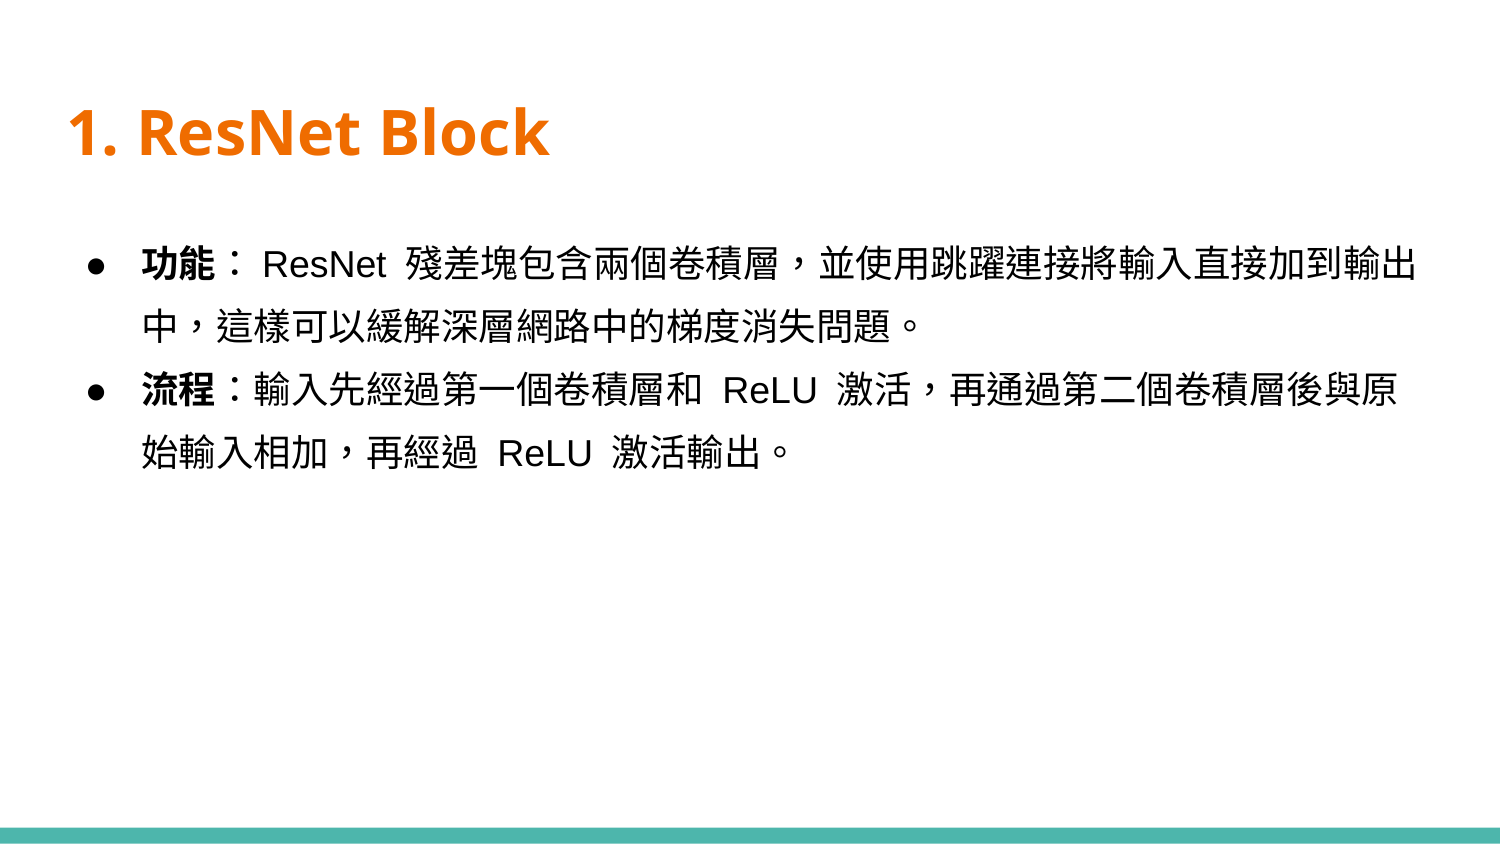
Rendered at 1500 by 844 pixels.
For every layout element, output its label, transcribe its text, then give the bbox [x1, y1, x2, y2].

title 1. ResNet Block [51, 72, 1449, 189]
list 功能：ResNet 殘差塊包含兩個卷積層，並使用跳躍連接將輸入直接加到輸出中，這樣可以緩解深層網路中的梯度消失問題。 流程：輸入先經過第一個卷積層和 ReLU 激活，再通過第二個卷積層後與原始輸入相加，再經過 ReLU 激活輸出。 [51, 207, 1449, 750]
